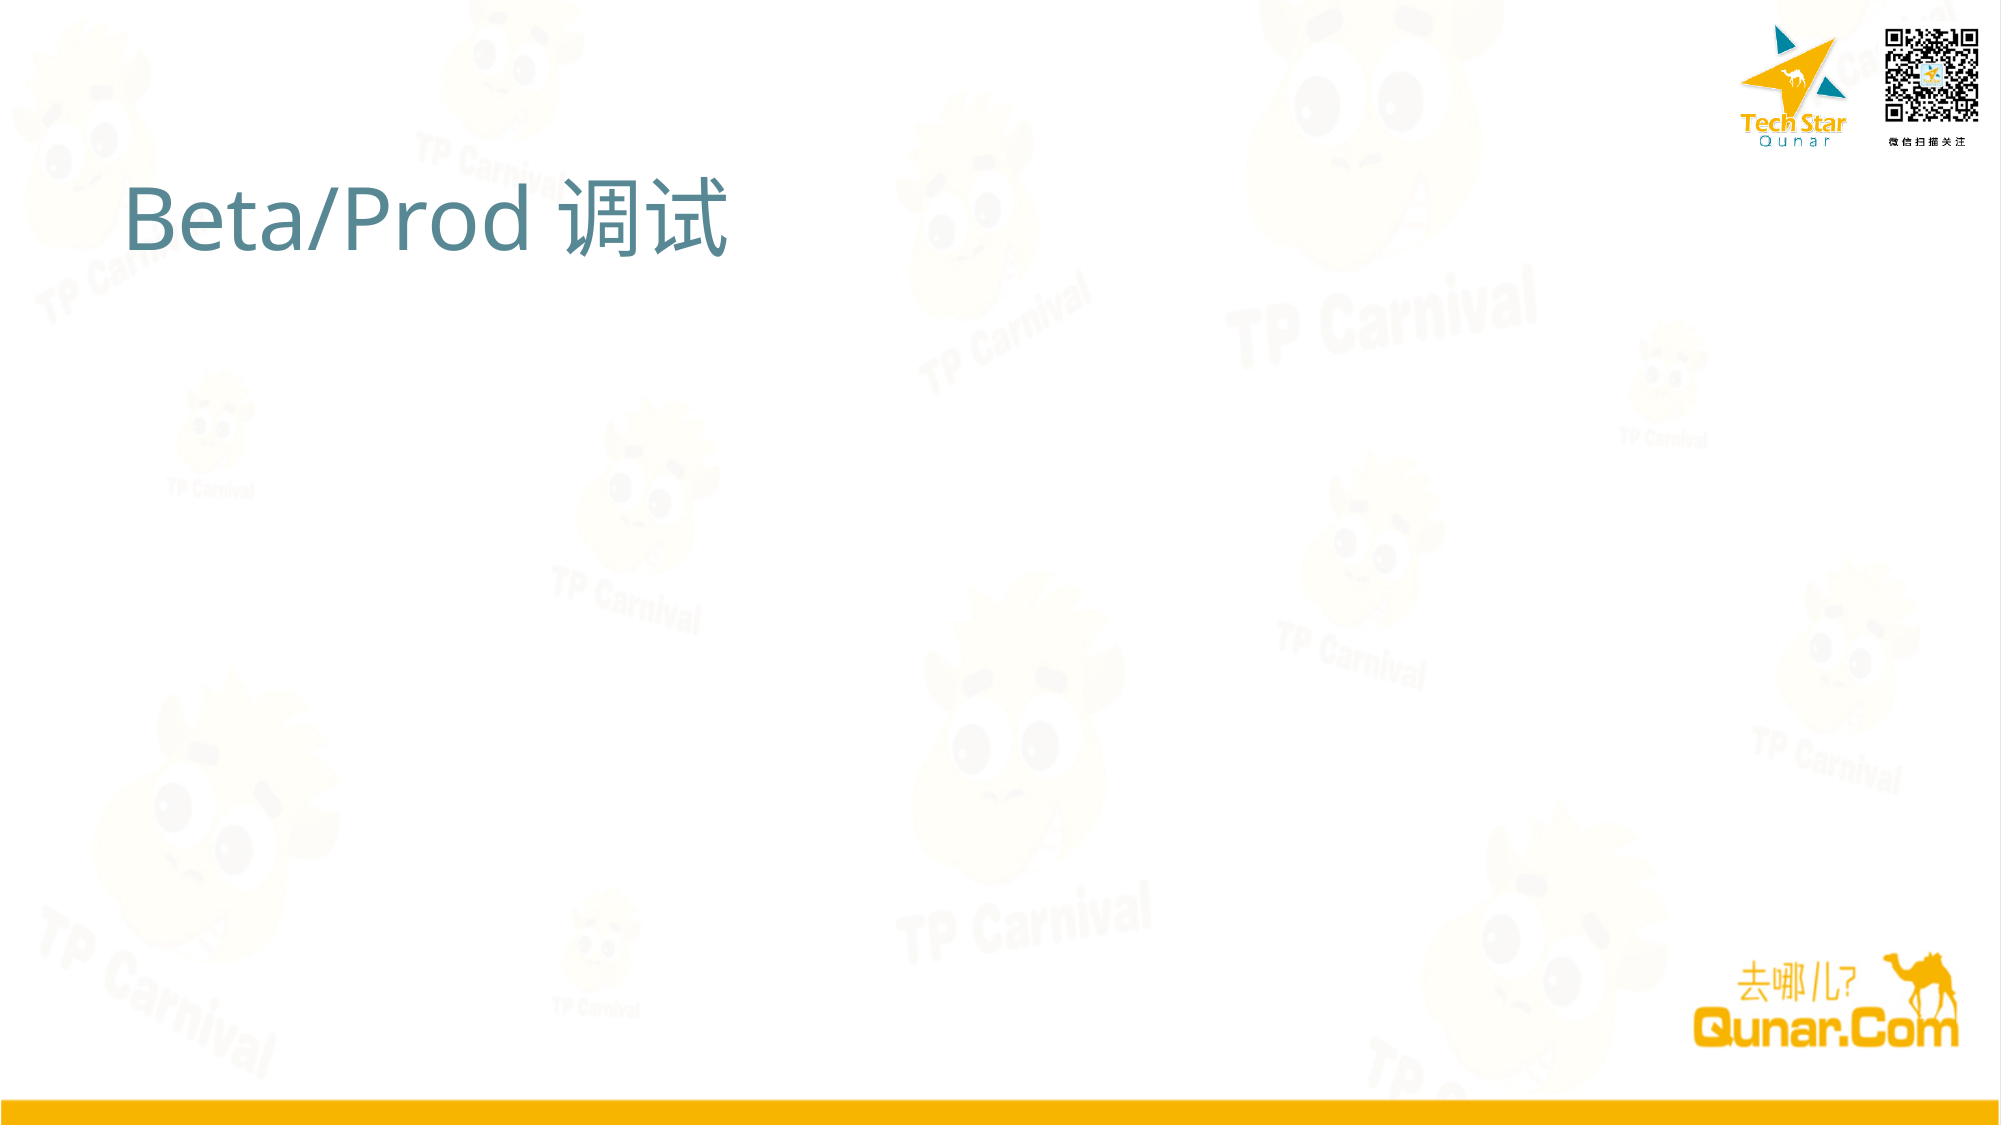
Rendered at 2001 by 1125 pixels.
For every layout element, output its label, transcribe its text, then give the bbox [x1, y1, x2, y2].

picture [0, 0, 2001, 1125]
title Beta/Prod调试 [106, 74, 1649, 304]
